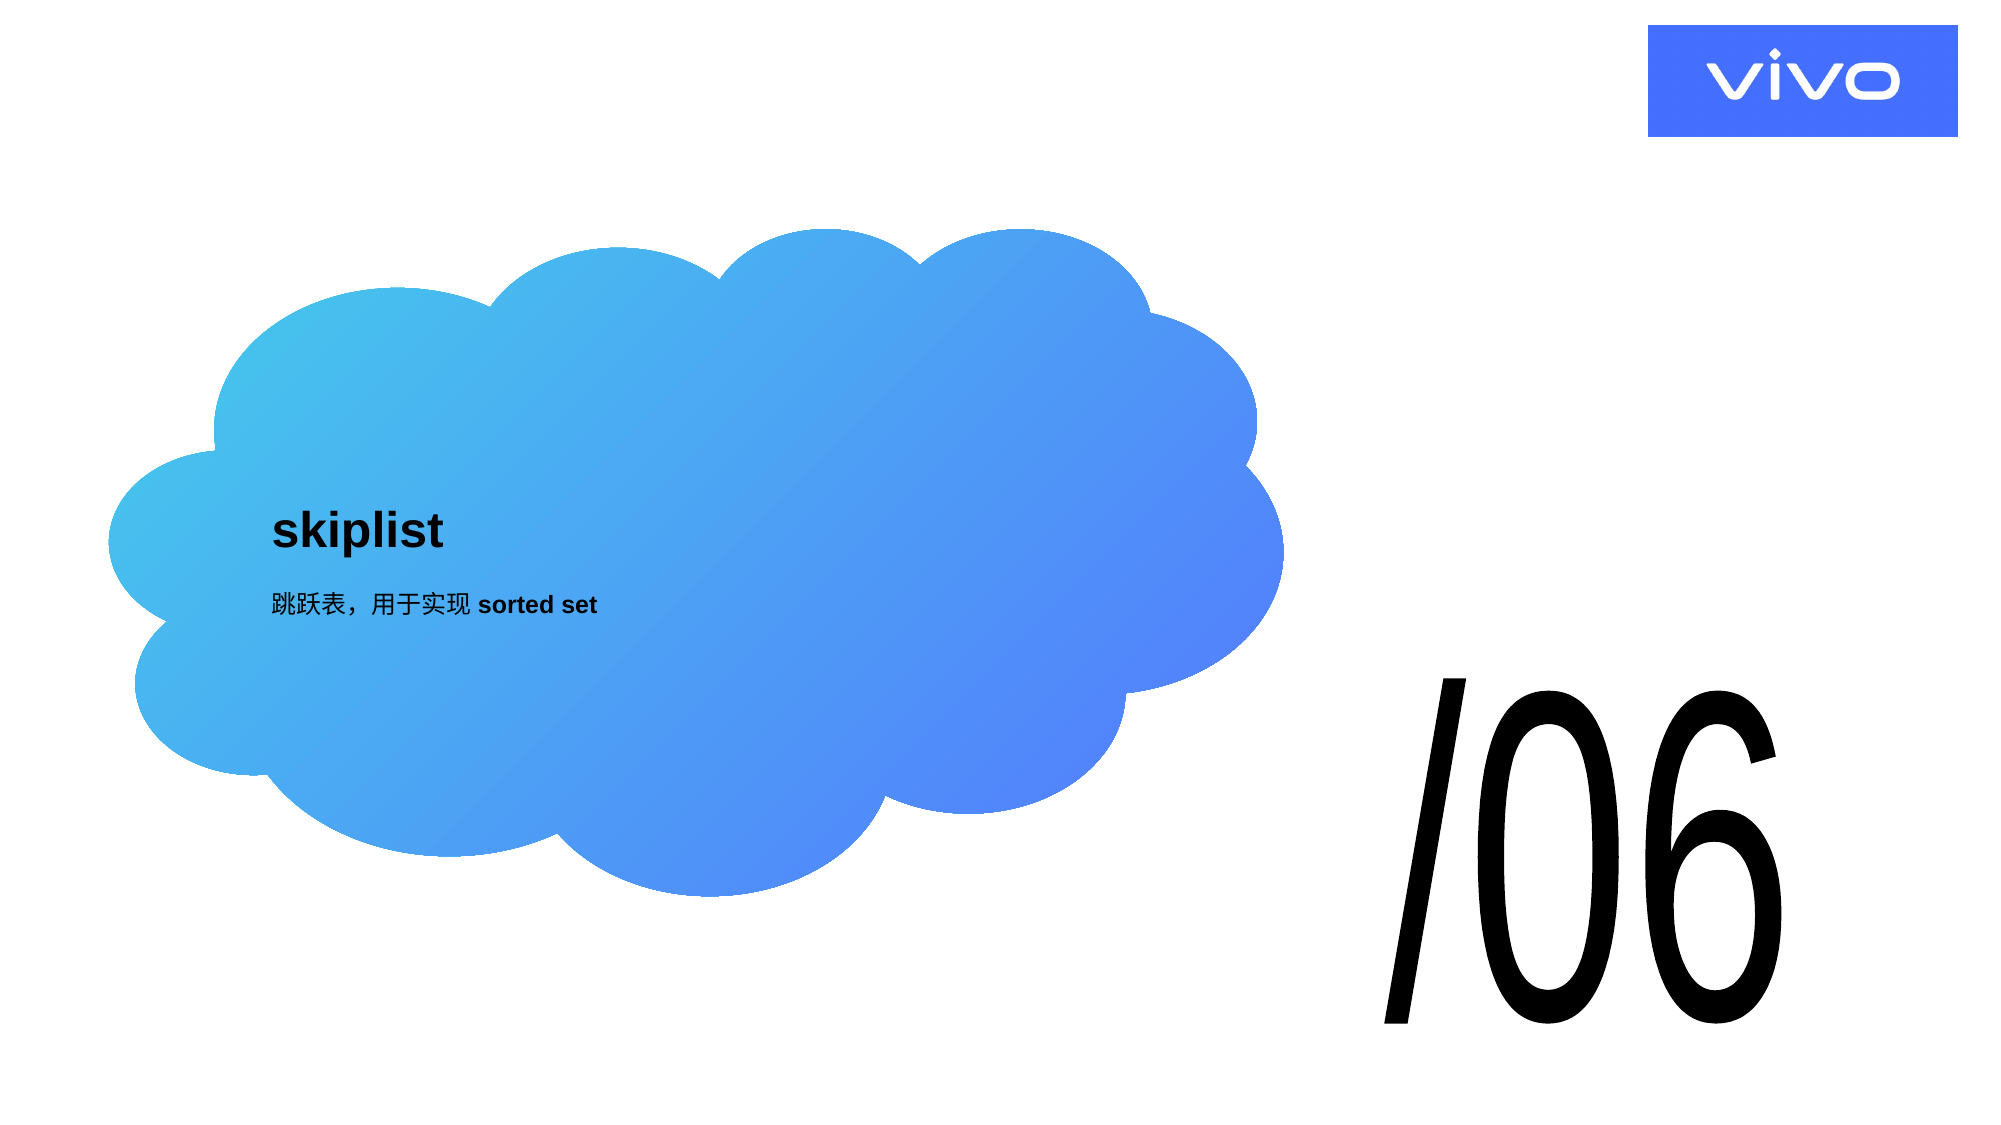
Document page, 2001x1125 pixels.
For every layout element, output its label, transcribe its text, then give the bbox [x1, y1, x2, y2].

picture [1648, 25, 1958, 137]
title skiplist [256, 419, 1146, 566]
list 跳跃表，用于实现sorted set [256, 566, 1146, 733]
